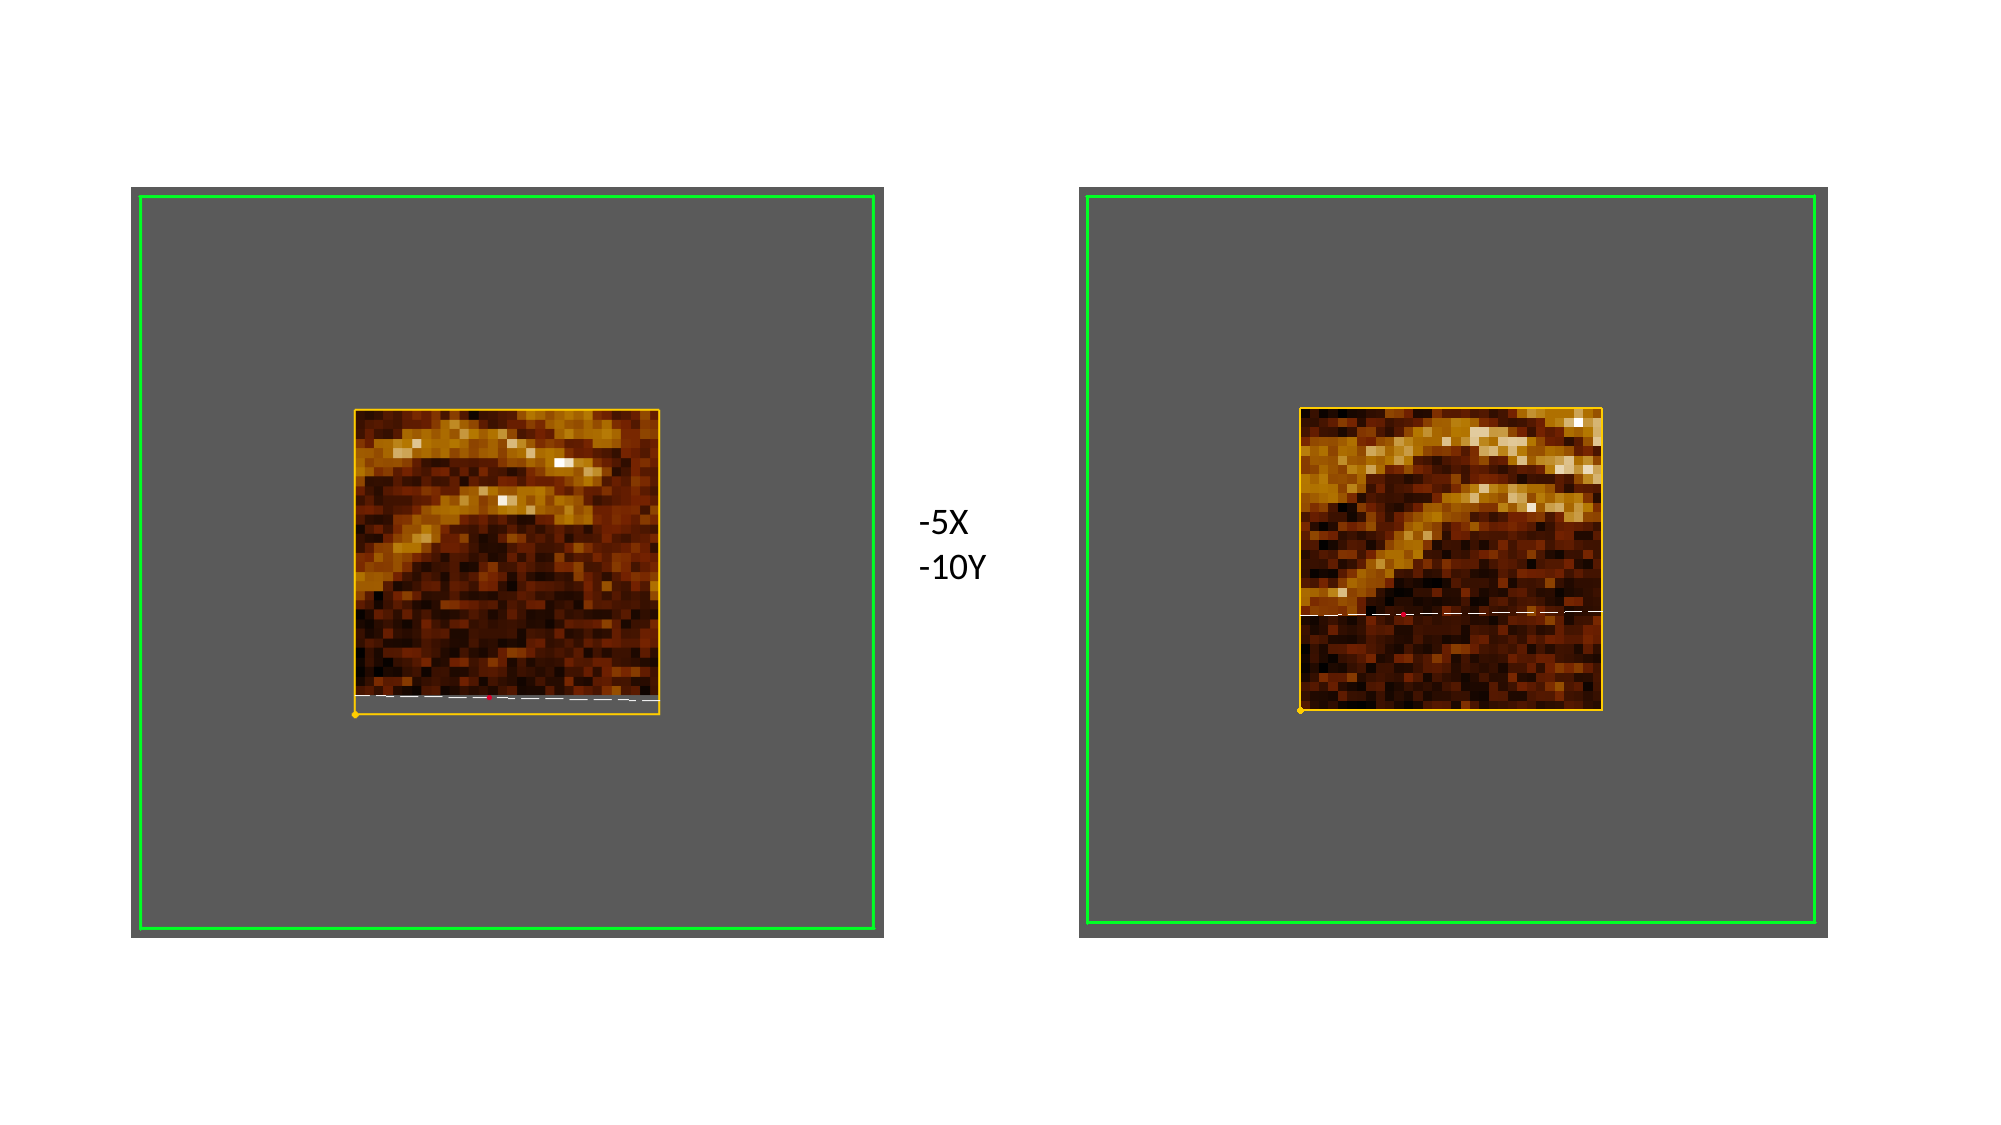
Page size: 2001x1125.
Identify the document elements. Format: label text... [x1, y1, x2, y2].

picture [1079, 187, 1828, 938]
text_box -5X -10Y [904, 489, 1046, 595]
picture [131, 187, 884, 938]
